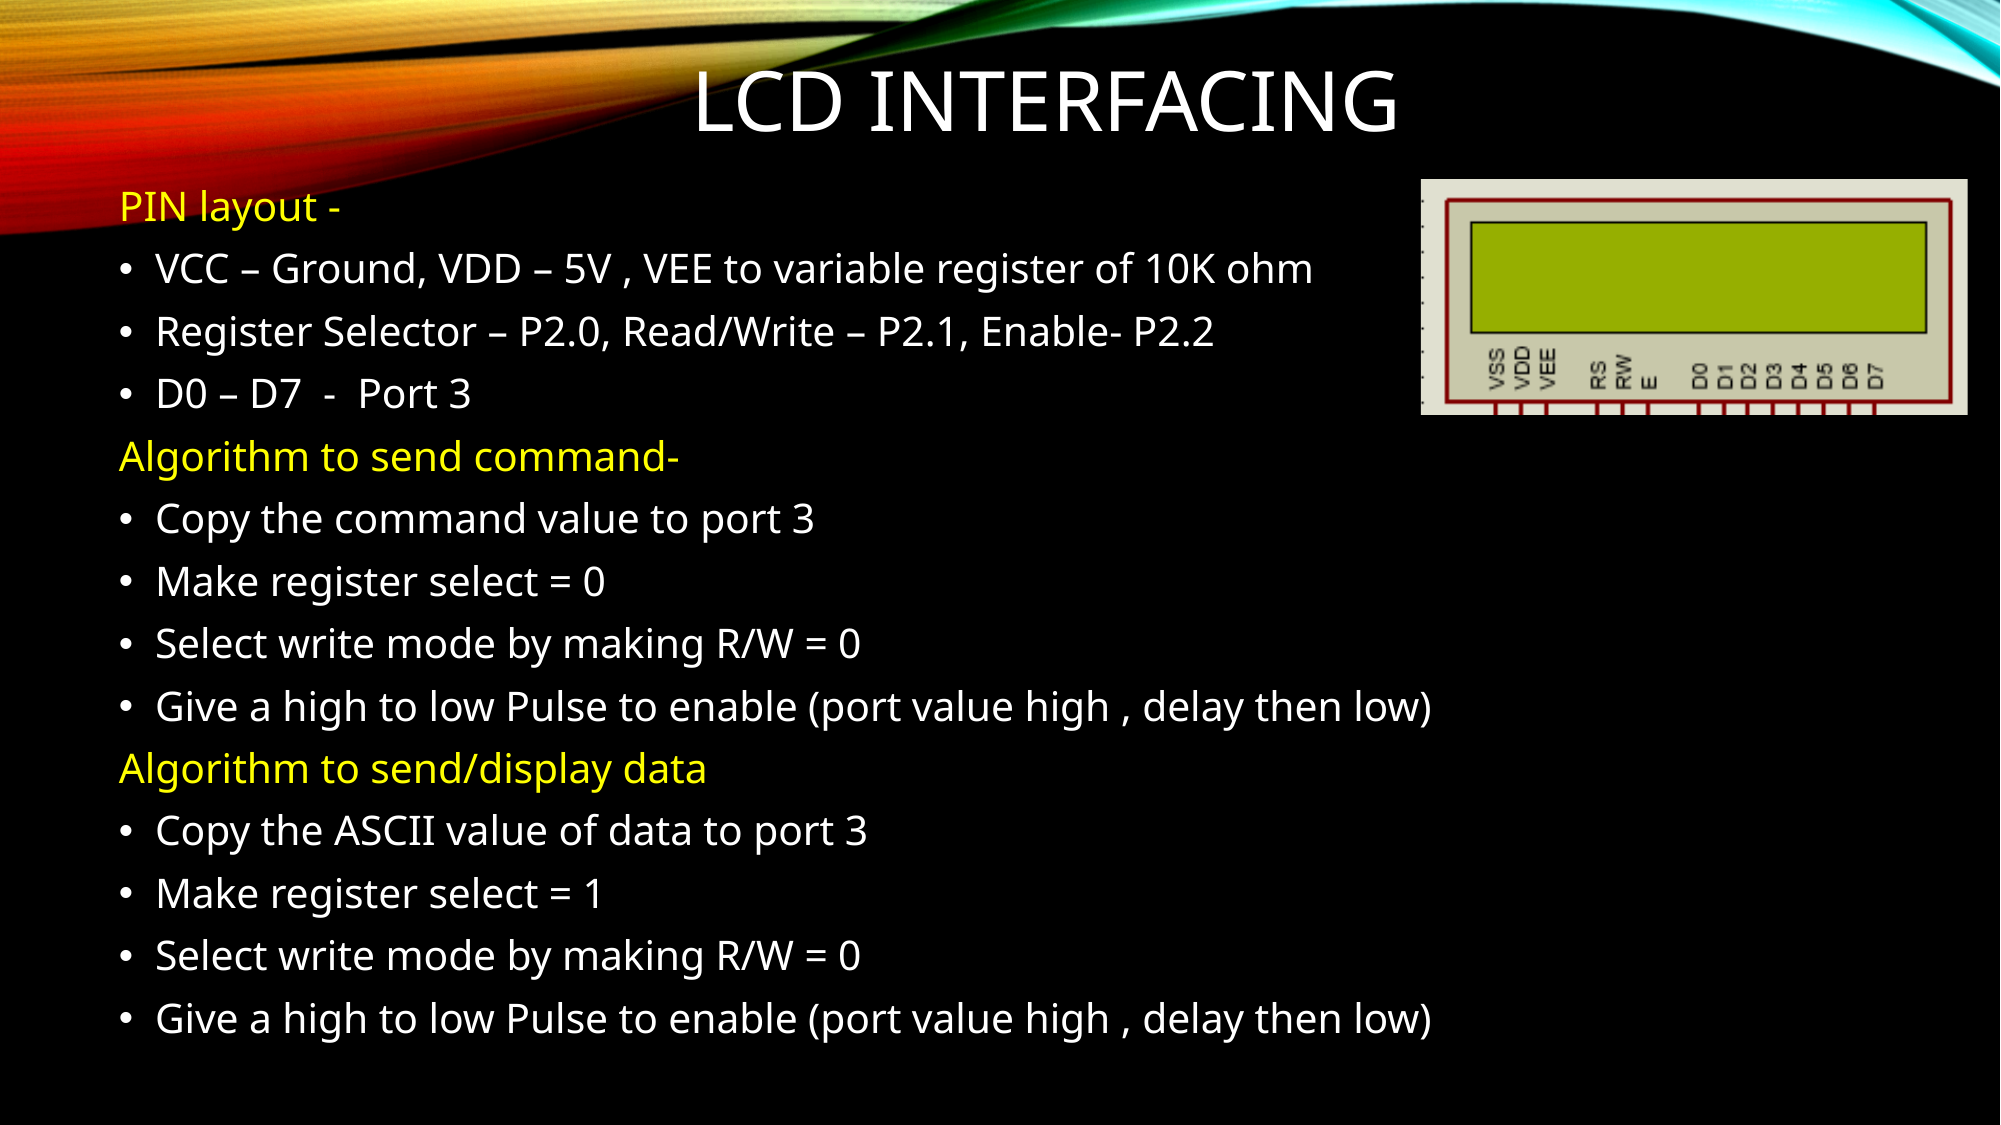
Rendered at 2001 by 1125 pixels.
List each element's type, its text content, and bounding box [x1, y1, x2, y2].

title LCD INTERFACING [340, 0, 1753, 179]
picture [1420, 0, 2000, 415]
picture [0, 0, 340, 237]
list PIN layout - VCC – Ground, VDD – 5V , VEE to variable register of 10K ohm Register Selector – P2.0, Read/Write – P2.1, Enable- P2.2 D0 – D7 - Port 3 Algorithm to send command- Copy the command value to port 3 Make register select = 0 Select write mode by making R/W = 0 Give a high to low Pulse to enable (port value high , delay then low) Algorithm to send/display data Copy the ASCII value of data to port 3 Make register select = 1 Select write mode by making R/W = 0 Give a high to low Pulse to enable (port value high , delay then low) [104, 179, 1931, 1050]
